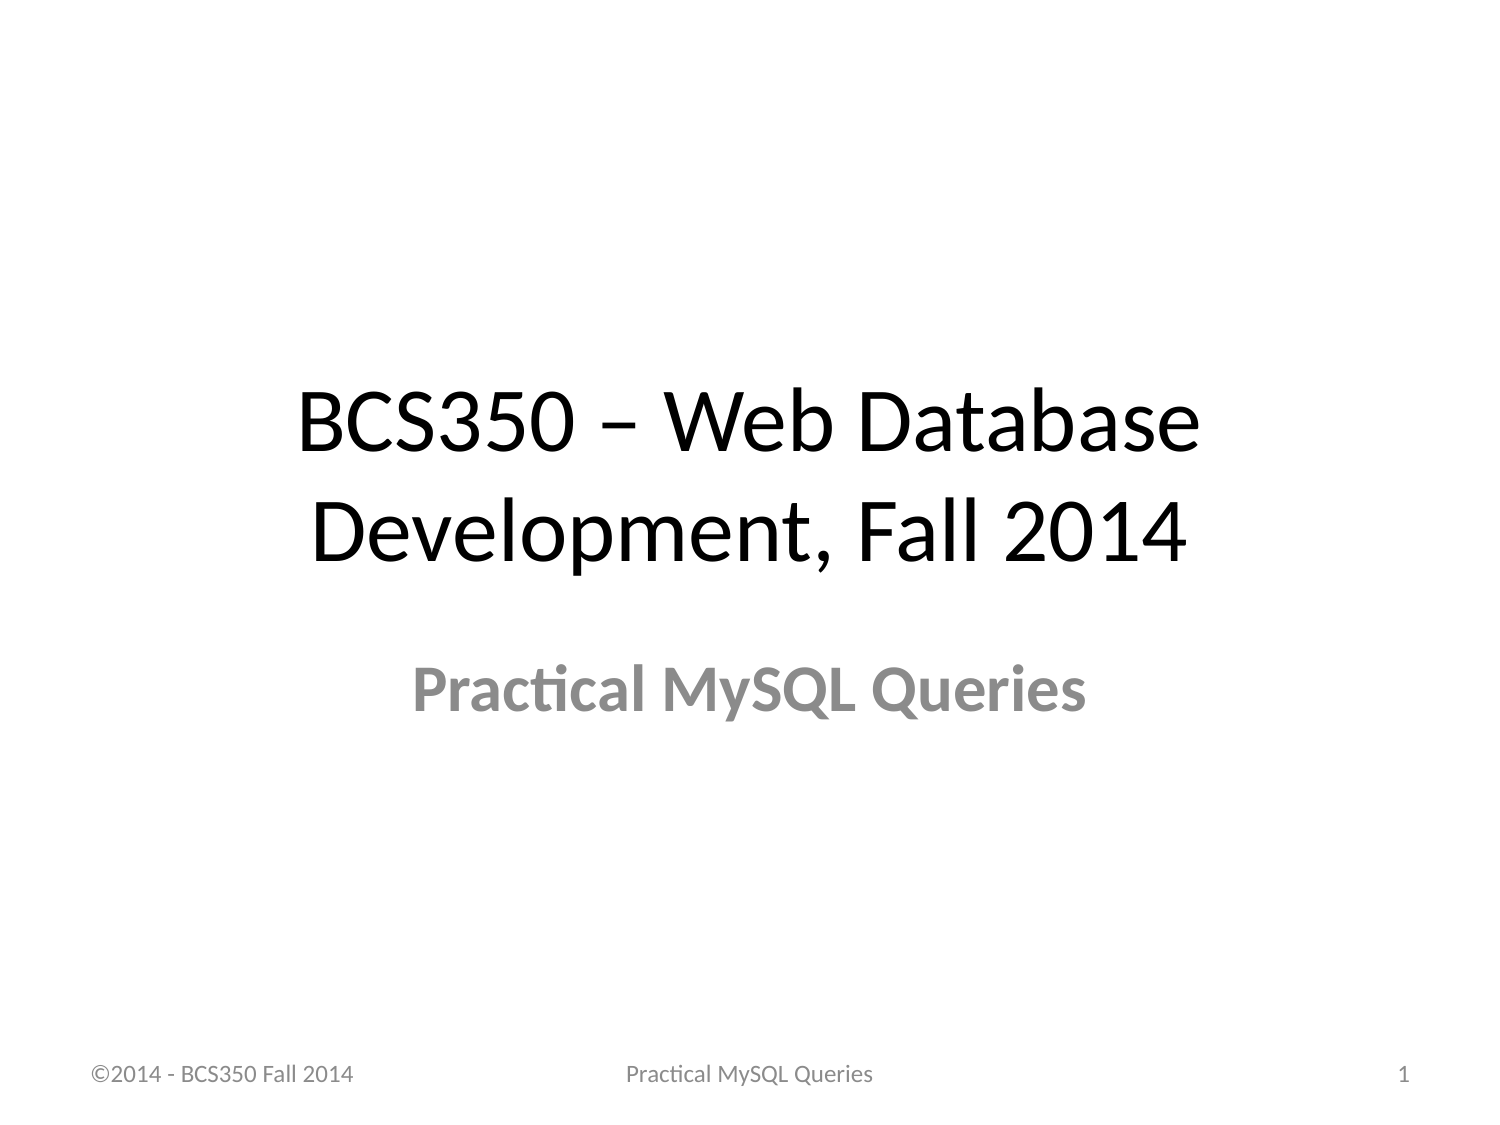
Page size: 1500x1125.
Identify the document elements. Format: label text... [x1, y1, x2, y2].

title BCS350 – Web Database Development, Fall 2014 [112, 349, 1388, 591]
slide_number ©2014 - BCS350 Fall 2014 [75, 1042, 425, 1103]
subtitle Practical MySQL Queries [225, 637, 1275, 925]
slide_number 1 [1074, 1042, 1425, 1103]
footer Practical MySQL Queries [512, 1042, 988, 1103]
